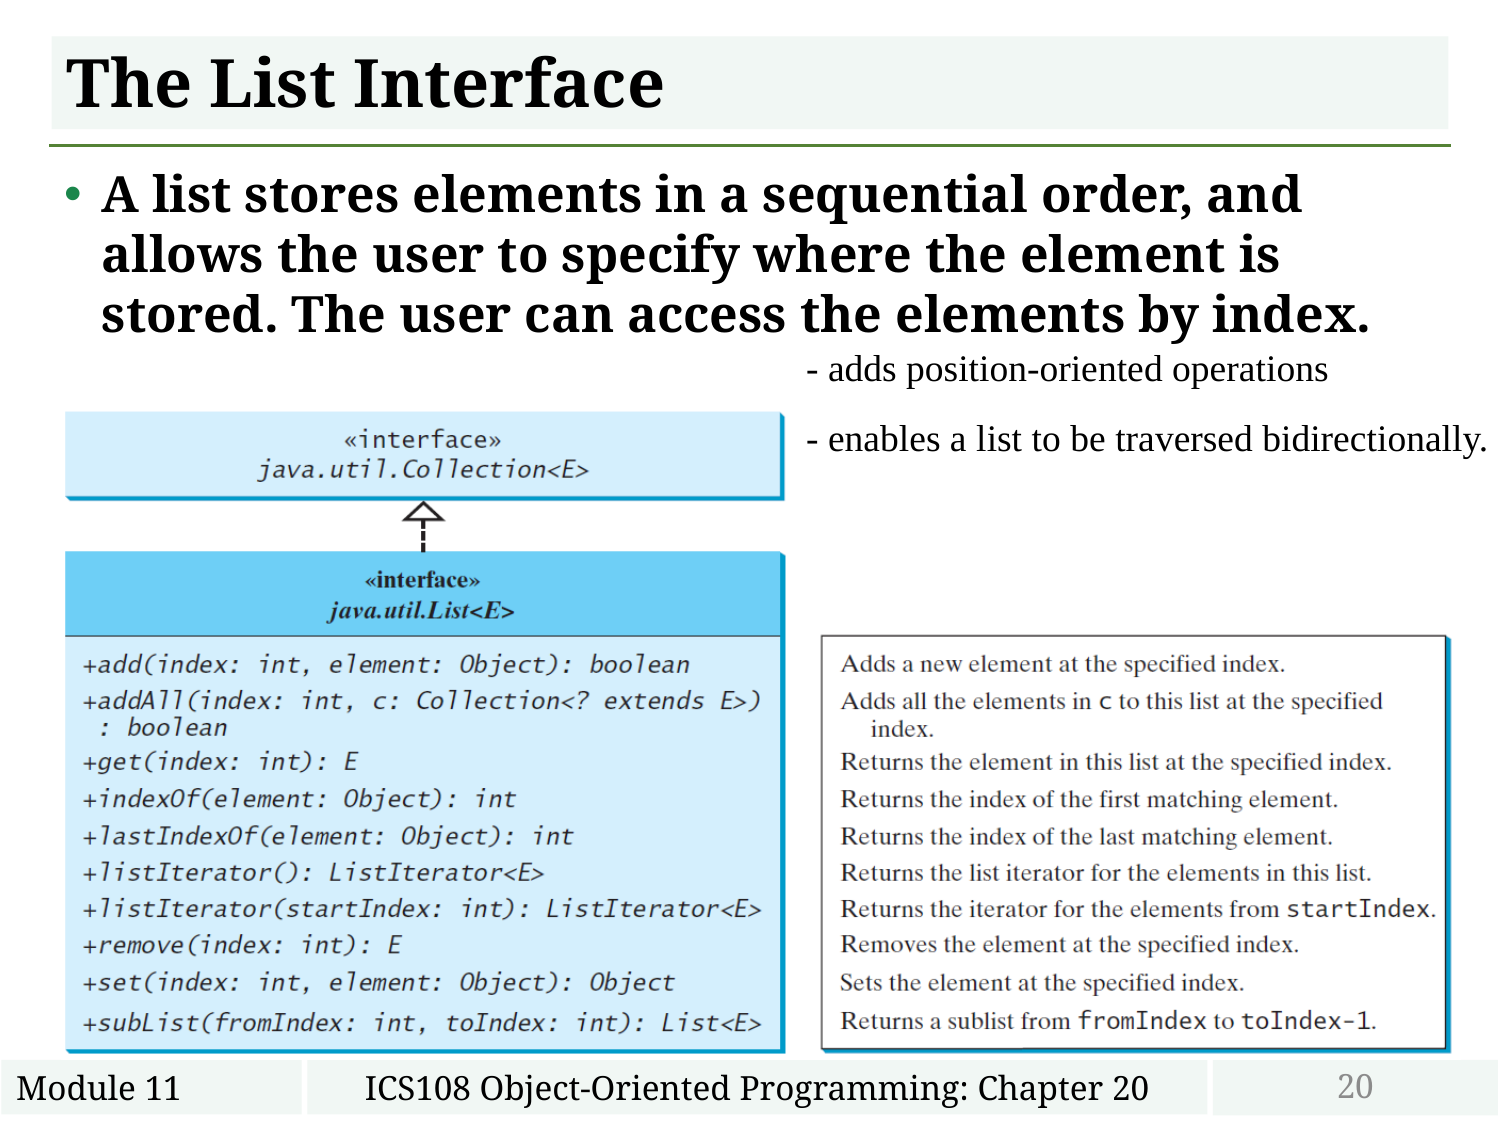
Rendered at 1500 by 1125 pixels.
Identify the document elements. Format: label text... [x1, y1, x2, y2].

text_box - adds position-oriented operations - enables a list to be traversed bidirectionally. [791, 336, 1500, 467]
title The List Interface [51, 36, 1449, 130]
picture [61, 402, 1461, 1060]
slide_number 20 [1212, 1059, 1498, 1116]
list A list stores elements in a sequential order, and allows the user to specify where the element is stored. The user can access the elements by index. [49, 155, 1451, 1044]
